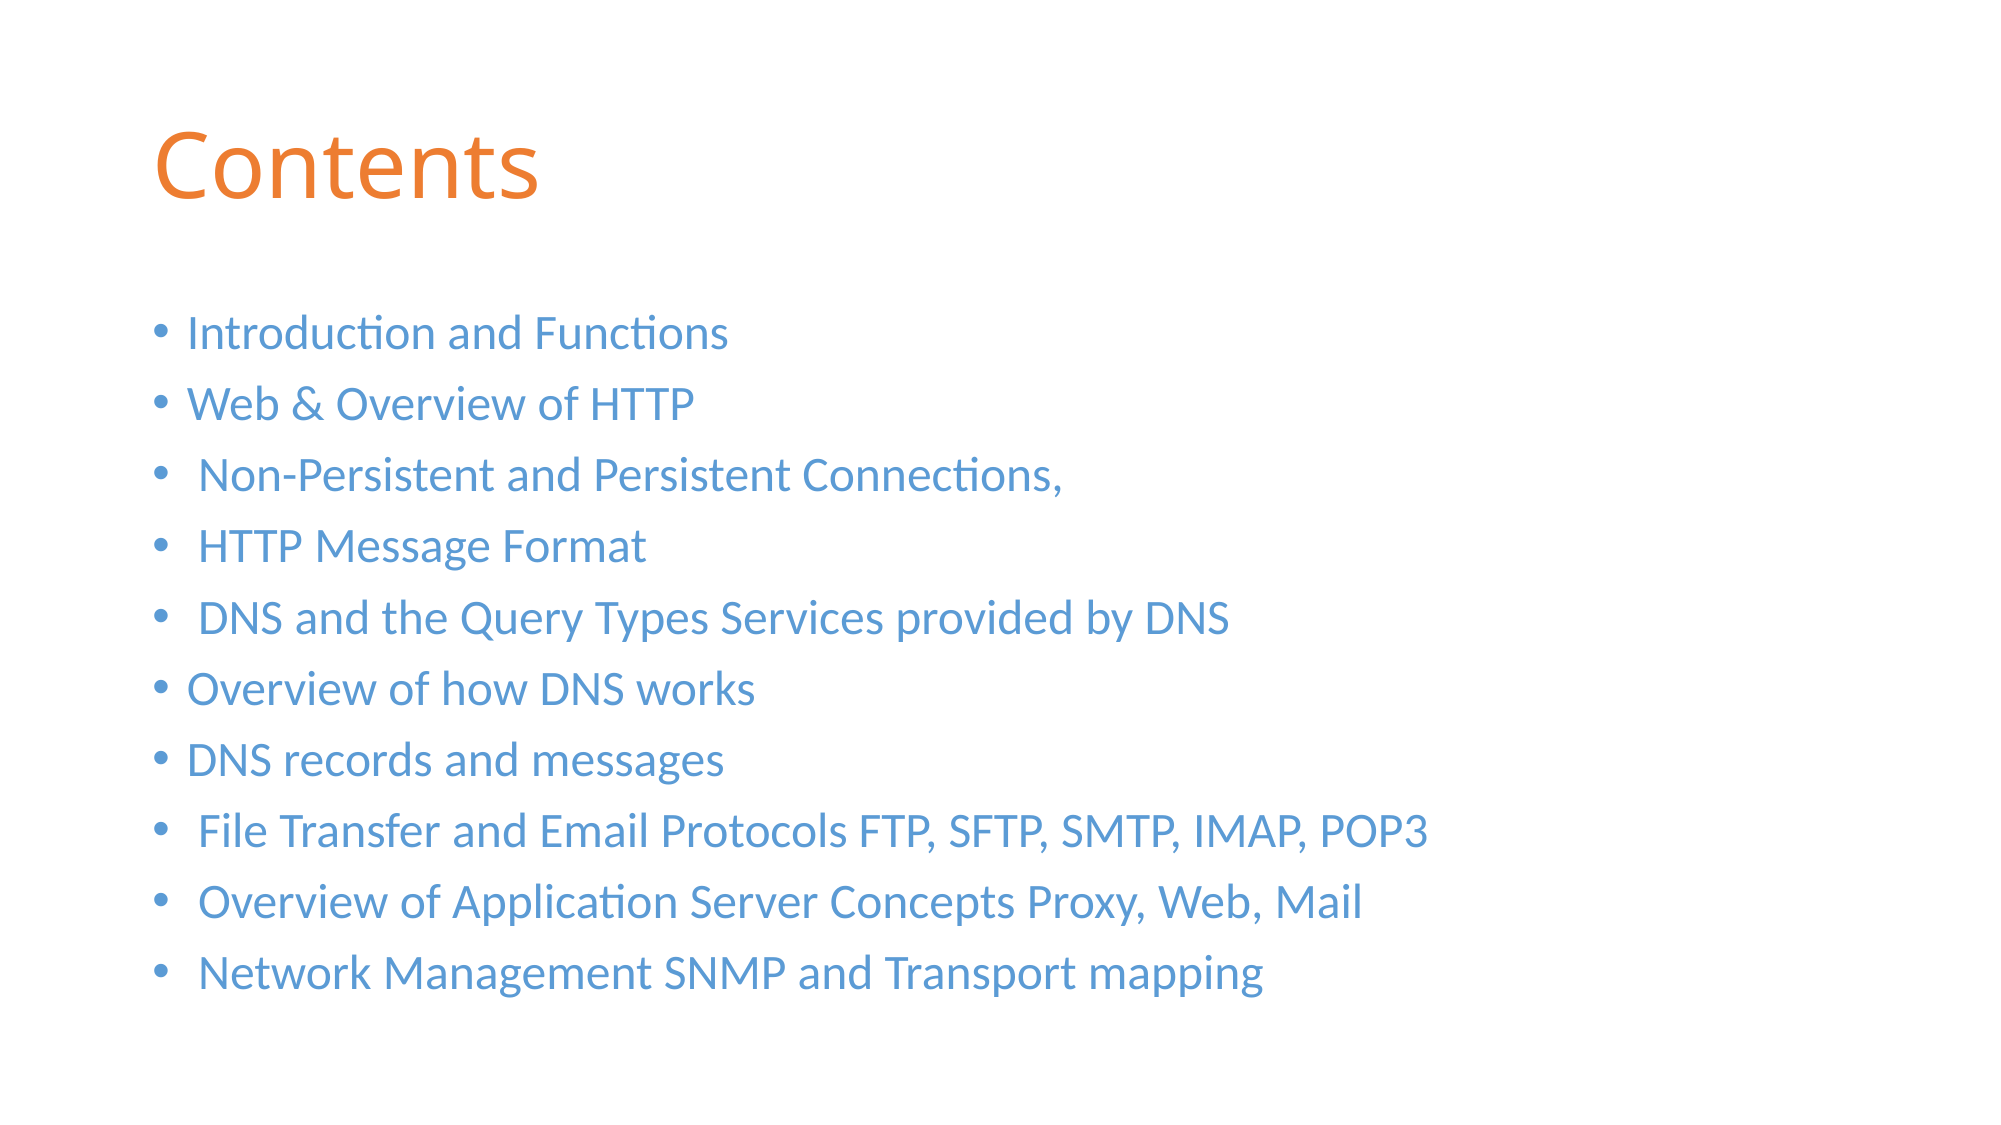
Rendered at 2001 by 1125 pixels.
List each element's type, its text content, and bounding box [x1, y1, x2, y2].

list Introduction and Functions Web & Overview of HTTP Non-Persistent and Persistent Connections, HTTP Message Format DNS and the Query Types Services provided by DNS Overview of how DNS works DNS records and messages File Transfer and Email Protocols FTP, SFTP, SMTP, IMAP, POP3 Overview of Application Server Concepts Proxy, Web, Mail Network Management SNMP and Transport mapping [137, 299, 1863, 1014]
title Contents [137, 59, 1863, 278]
